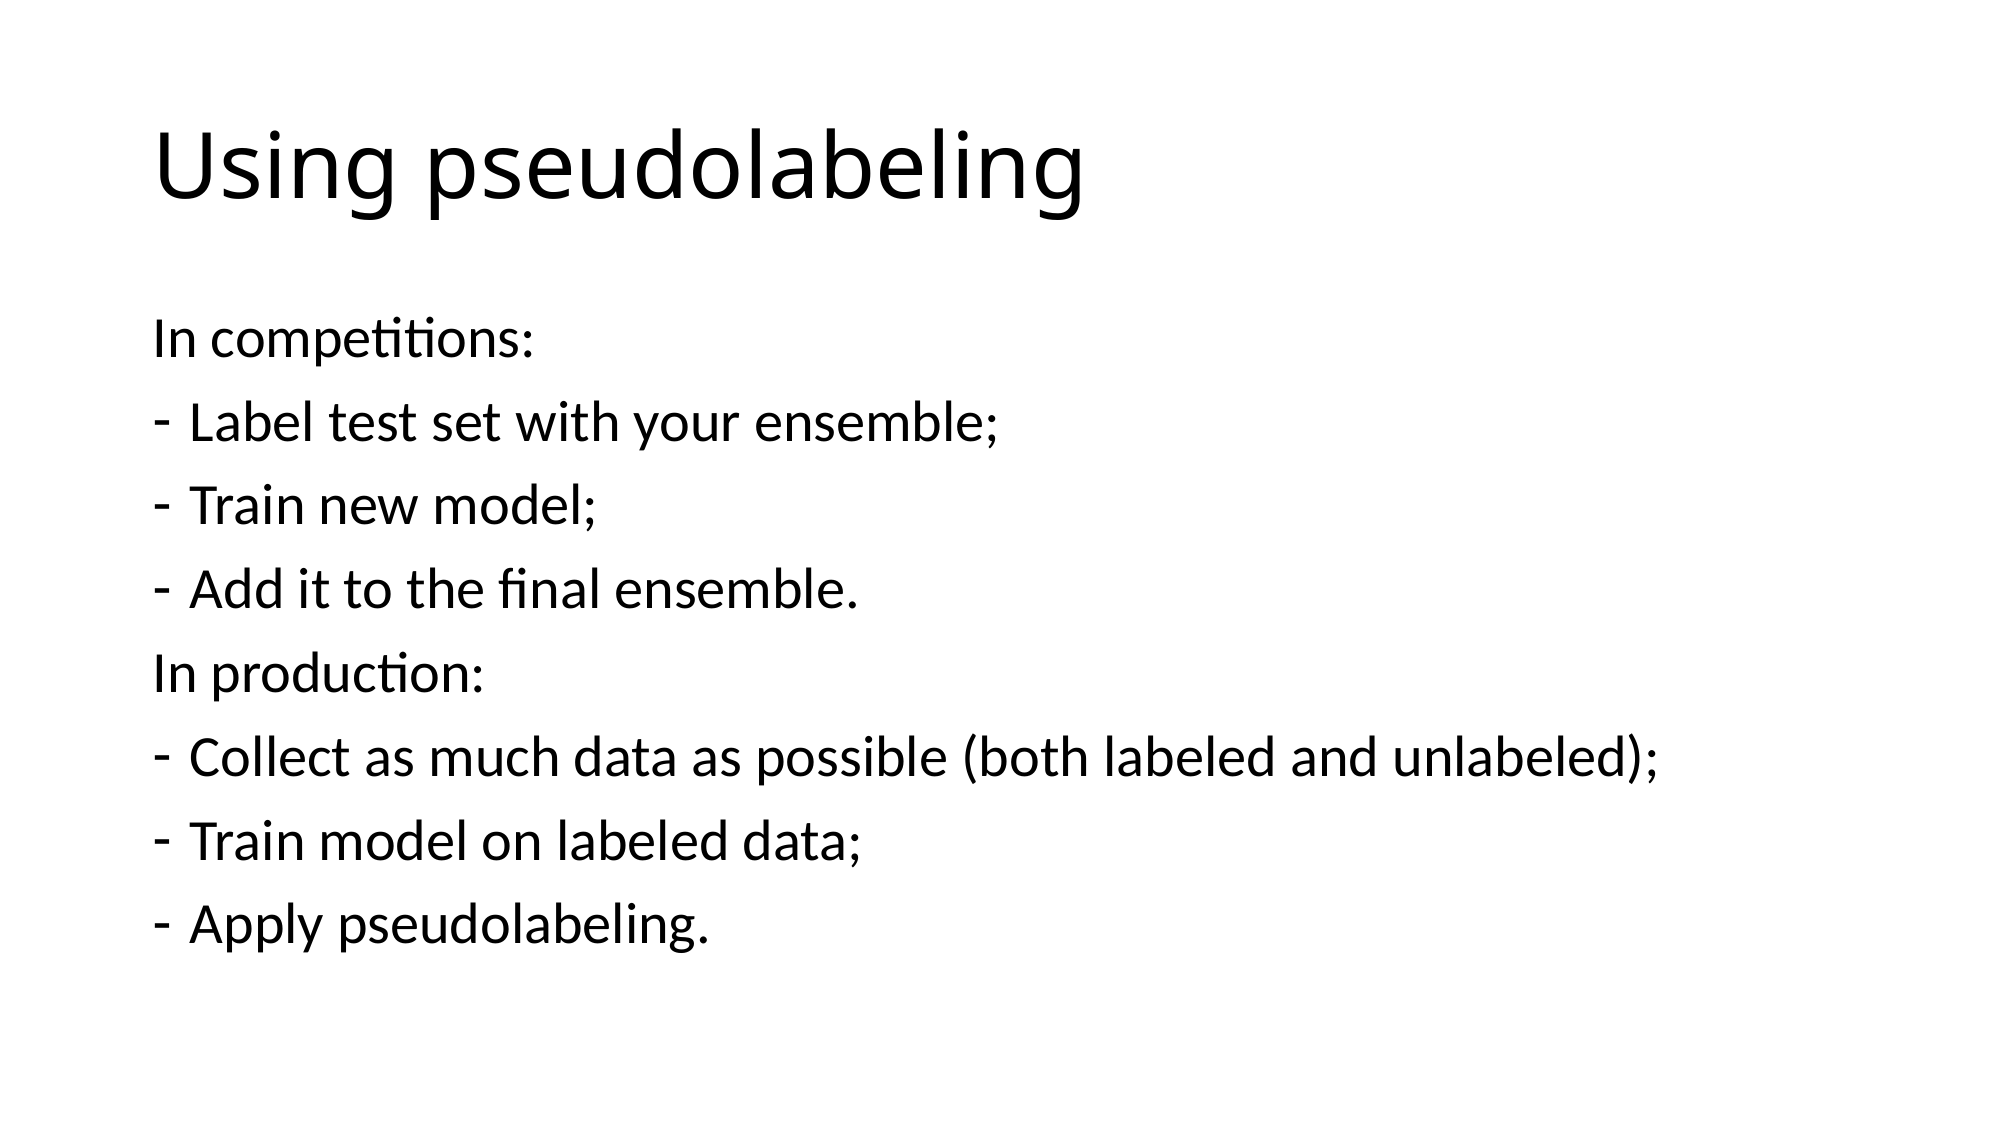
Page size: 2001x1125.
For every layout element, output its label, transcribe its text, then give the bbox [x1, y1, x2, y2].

title Using pseudolabeling [137, 59, 1863, 278]
list In competitions: Label test set with your ensemble; Train new model; Add it to the final ensemble. In production: Collect as much data as possible (both labeled and unlabeled); Train model on labeled data; Apply pseudolabeling. [137, 299, 1863, 1014]
